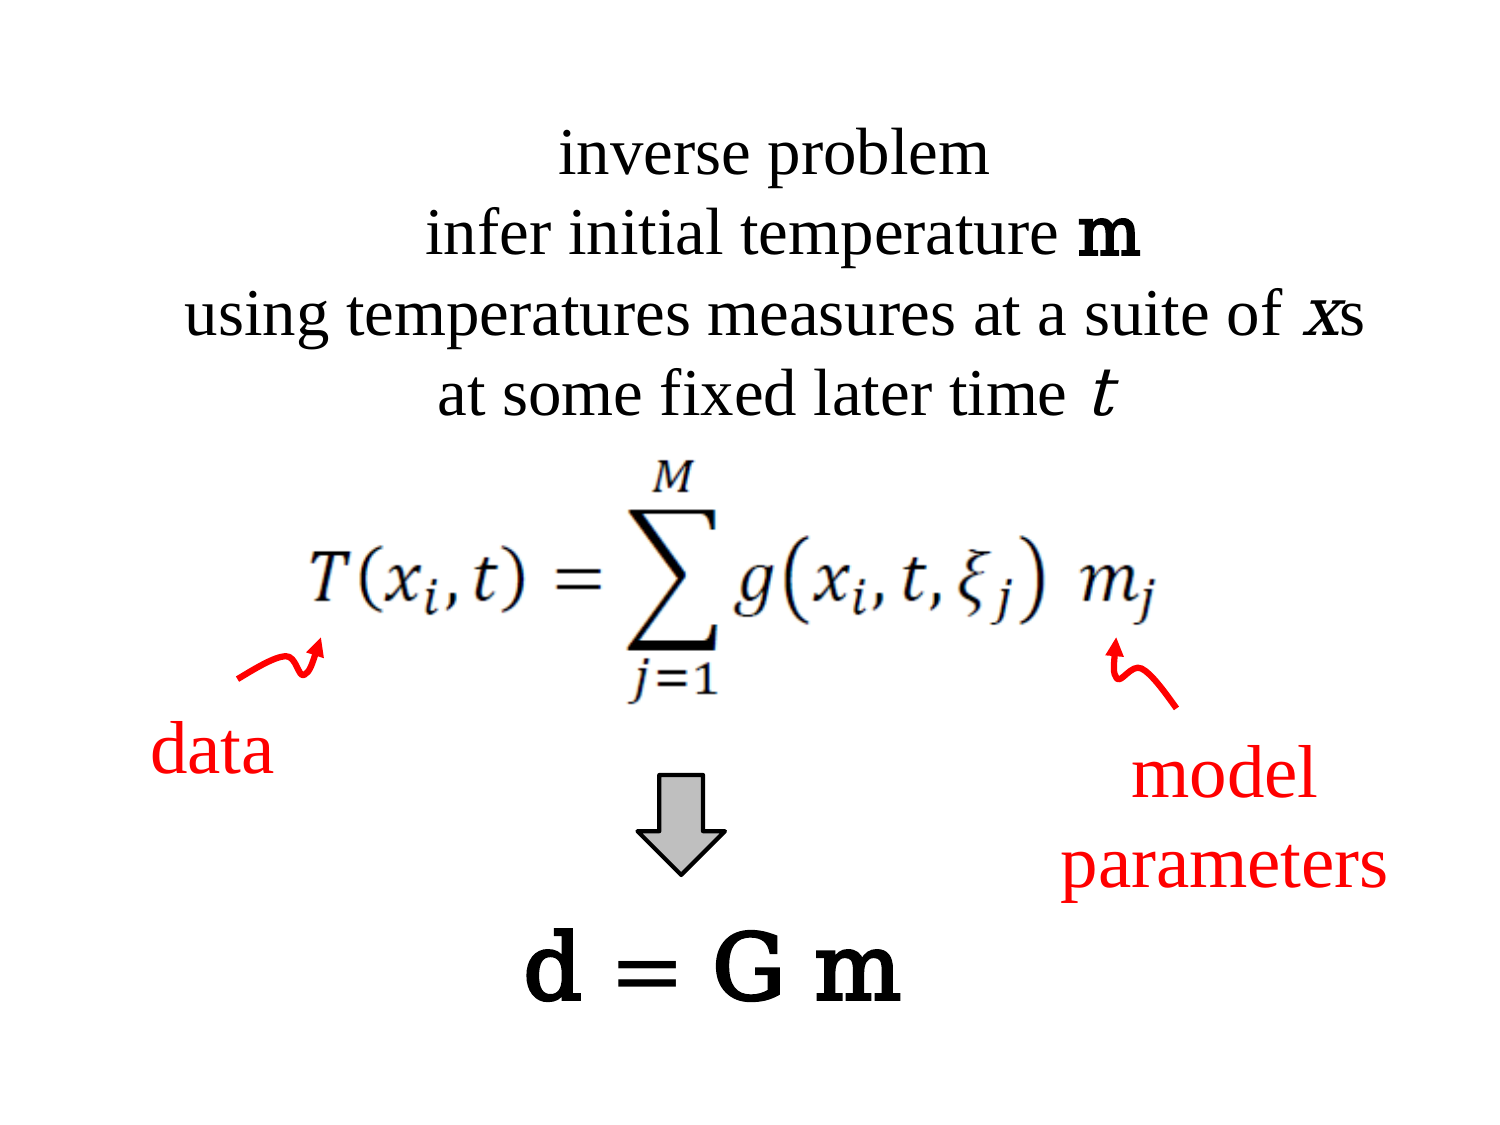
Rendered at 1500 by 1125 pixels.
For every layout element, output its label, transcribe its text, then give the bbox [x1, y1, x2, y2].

text_box [237, 655, 282, 680]
picture [287, 437, 1172, 738]
text_box inverse problem infer initial temperature m using temperatures measures at a suite of xs at some fixed later time t [99, 99, 1450, 438]
text_box d = G m [37, 900, 1388, 1025]
text_box model parameters [1012, 725, 1438, 900]
text_box data [0, 637, 425, 850]
text_box [635, 772, 727, 878]
